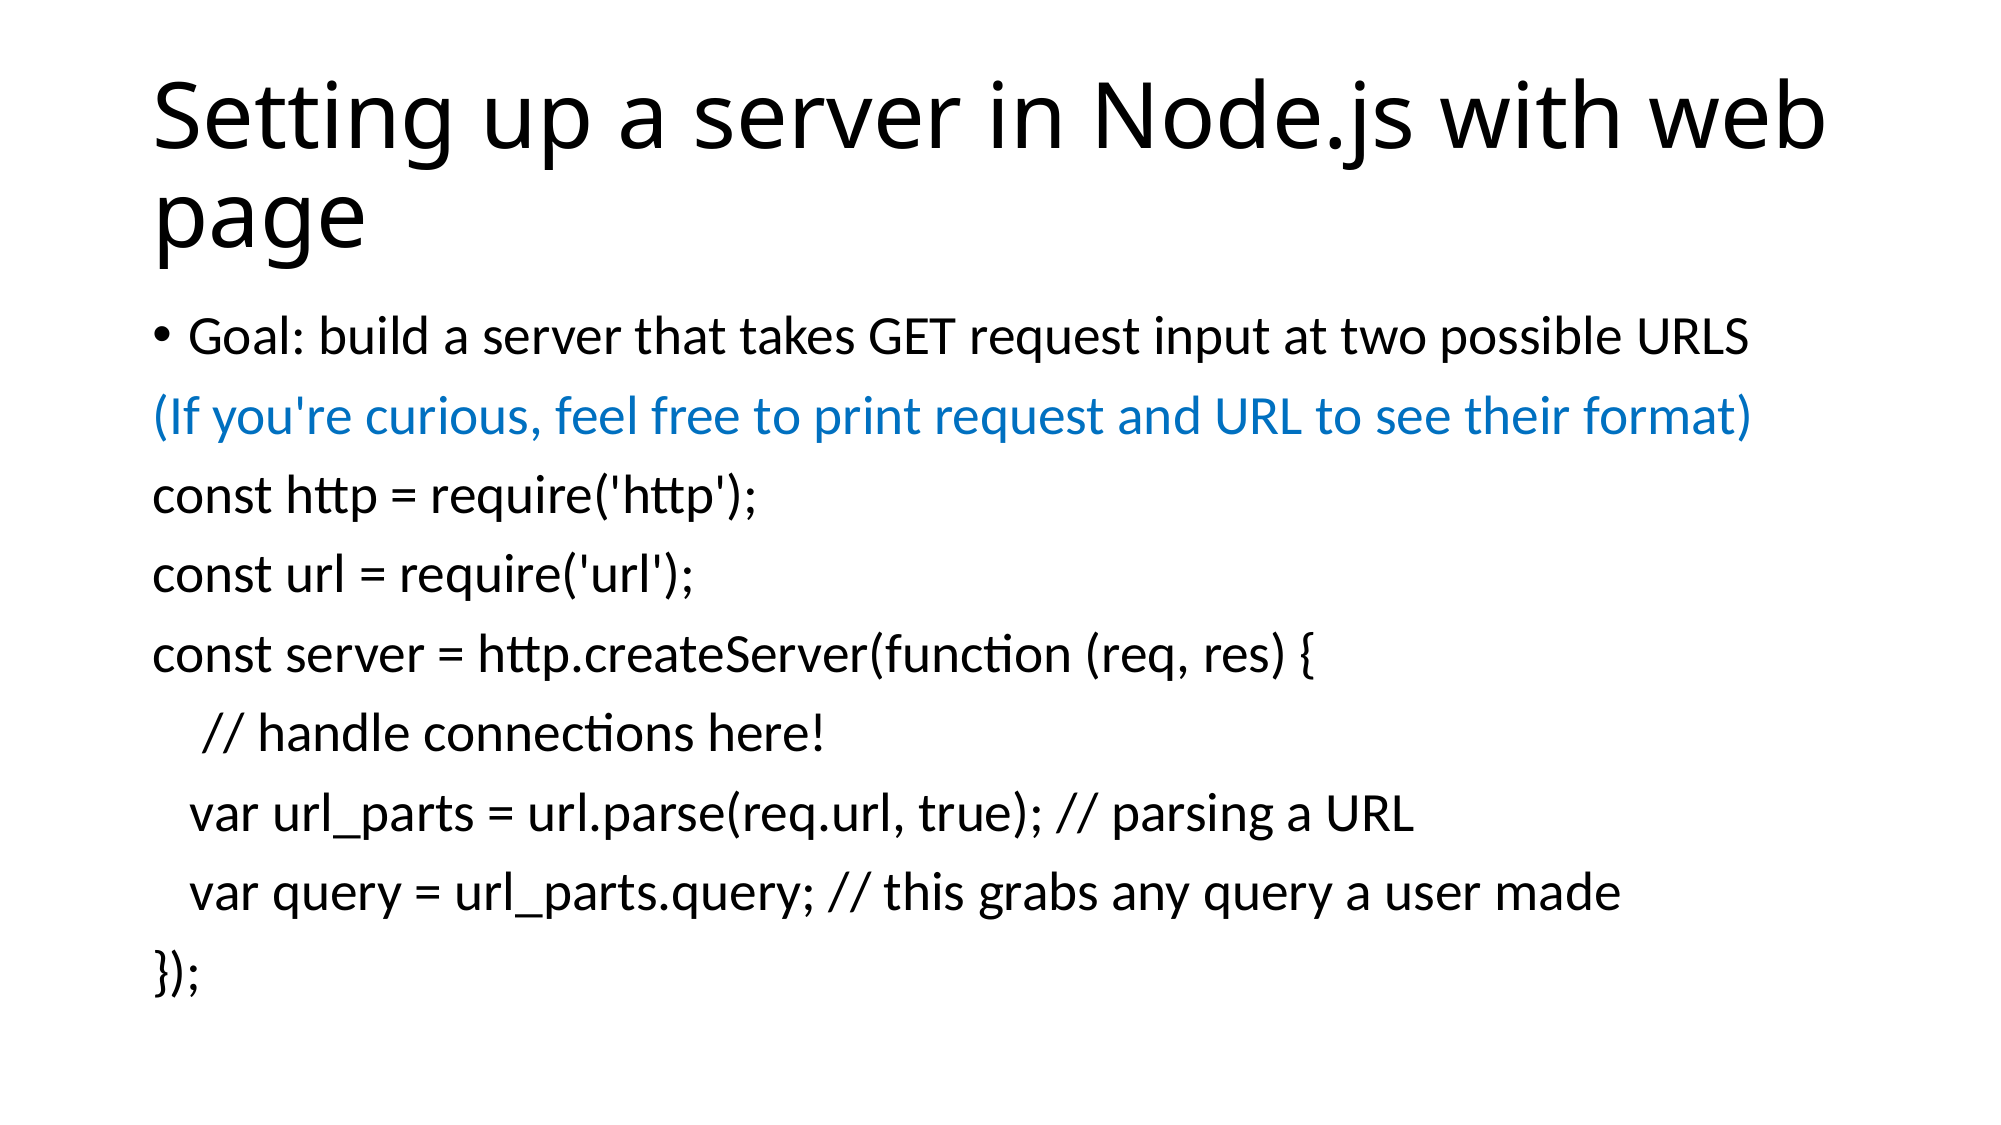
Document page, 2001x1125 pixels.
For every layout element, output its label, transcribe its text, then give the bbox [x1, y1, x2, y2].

list Goal: build a server that takes GET request input at two possible URLS (If you're curious, feel free to print request and URL to see their format) const http = require('http'); const url = require('url'); const server = http.createServer(function (req, res) { // handle connections here! var url_parts = url.parse(req.url, true); // parsing a URL var query = url_parts.query; // this grabs any query a user made }); [137, 299, 1863, 1014]
title Setting up a server in Node.js with web page [137, 59, 1863, 278]
